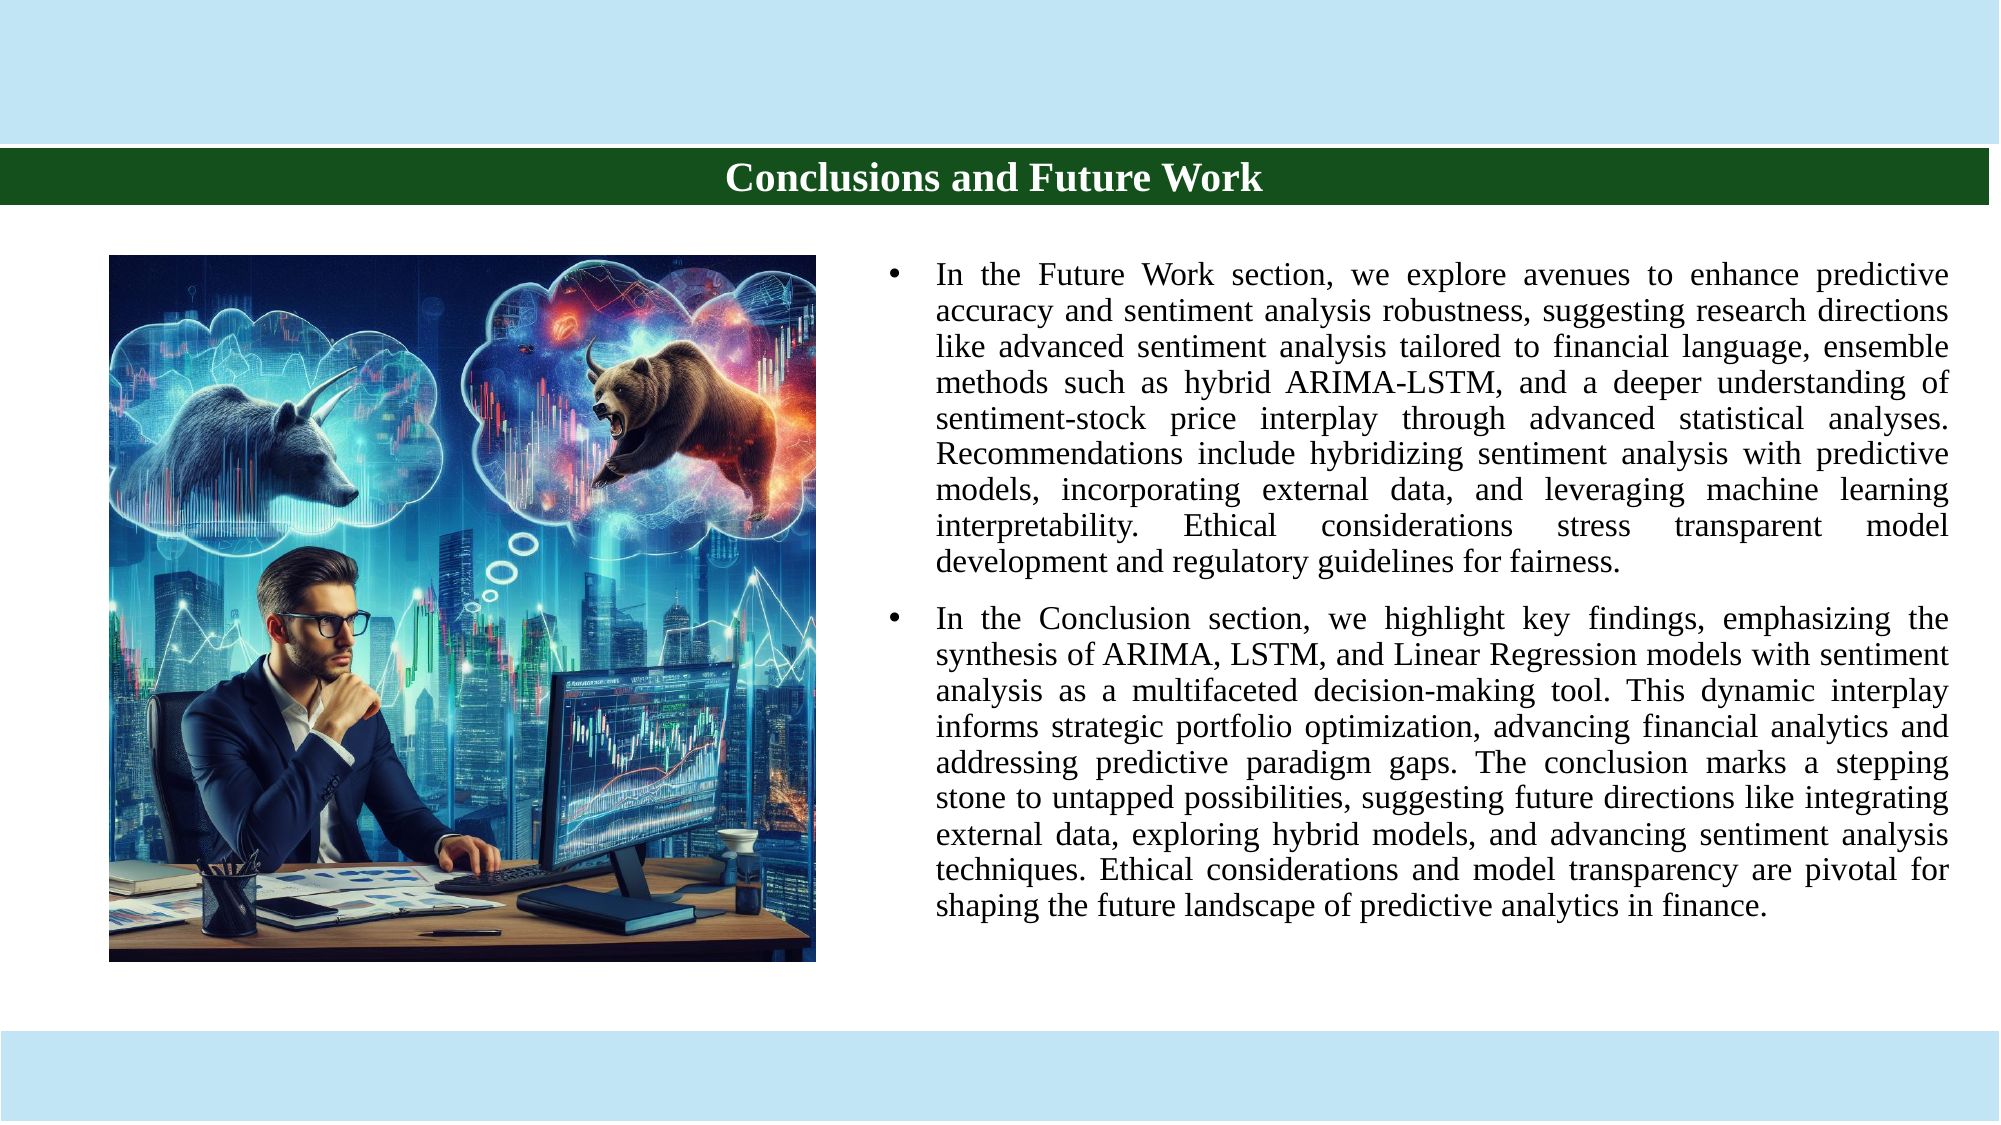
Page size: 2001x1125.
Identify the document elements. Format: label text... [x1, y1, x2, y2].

table_header [0, 0, 1999, 144]
table_header [1, 1031, 1999, 1121]
text_box In the Future Work section, we explore avenues to enhance predictive accuracy and sentiment analysis robustness, suggesting research directions like advanced sentiment analysis tailored to financial language, ensemble methods such as hybrid ARIMA-LSTM, and a deeper understanding of sentiment-stock price interplay through advanced statistical analyses. Recommendations include hybridizing sentiment analysis with predictive models, incorporating external data, and leveraging machine learning interpretability. Ethical considerations stress transparent model development and regulatory guidelines for fairness. In the Conclusion section, we highlight key findings, emphasizing the synthesis of ARIMA, LSTM, and Linear Regression models with sentiment analysis as a multifaceted decision-making tool. This dynamic interplay informs strategic portfolio optimization, advancing financial analytics and addressing predictive paradigm gaps. The conclusion marks a stepping stone to untapped possibilities, suggesting future directions like integrating external data, exploring hybrid models, and advancing sentiment analysis techniques. Ethical considerations and model transparency are pivotal for shaping the future landscape of predictive analytics in finance. [873, 249, 1967, 1008]
table_header Conclusions and Future Work [0, 148, 1989, 205]
picture [108, 254, 816, 963]
